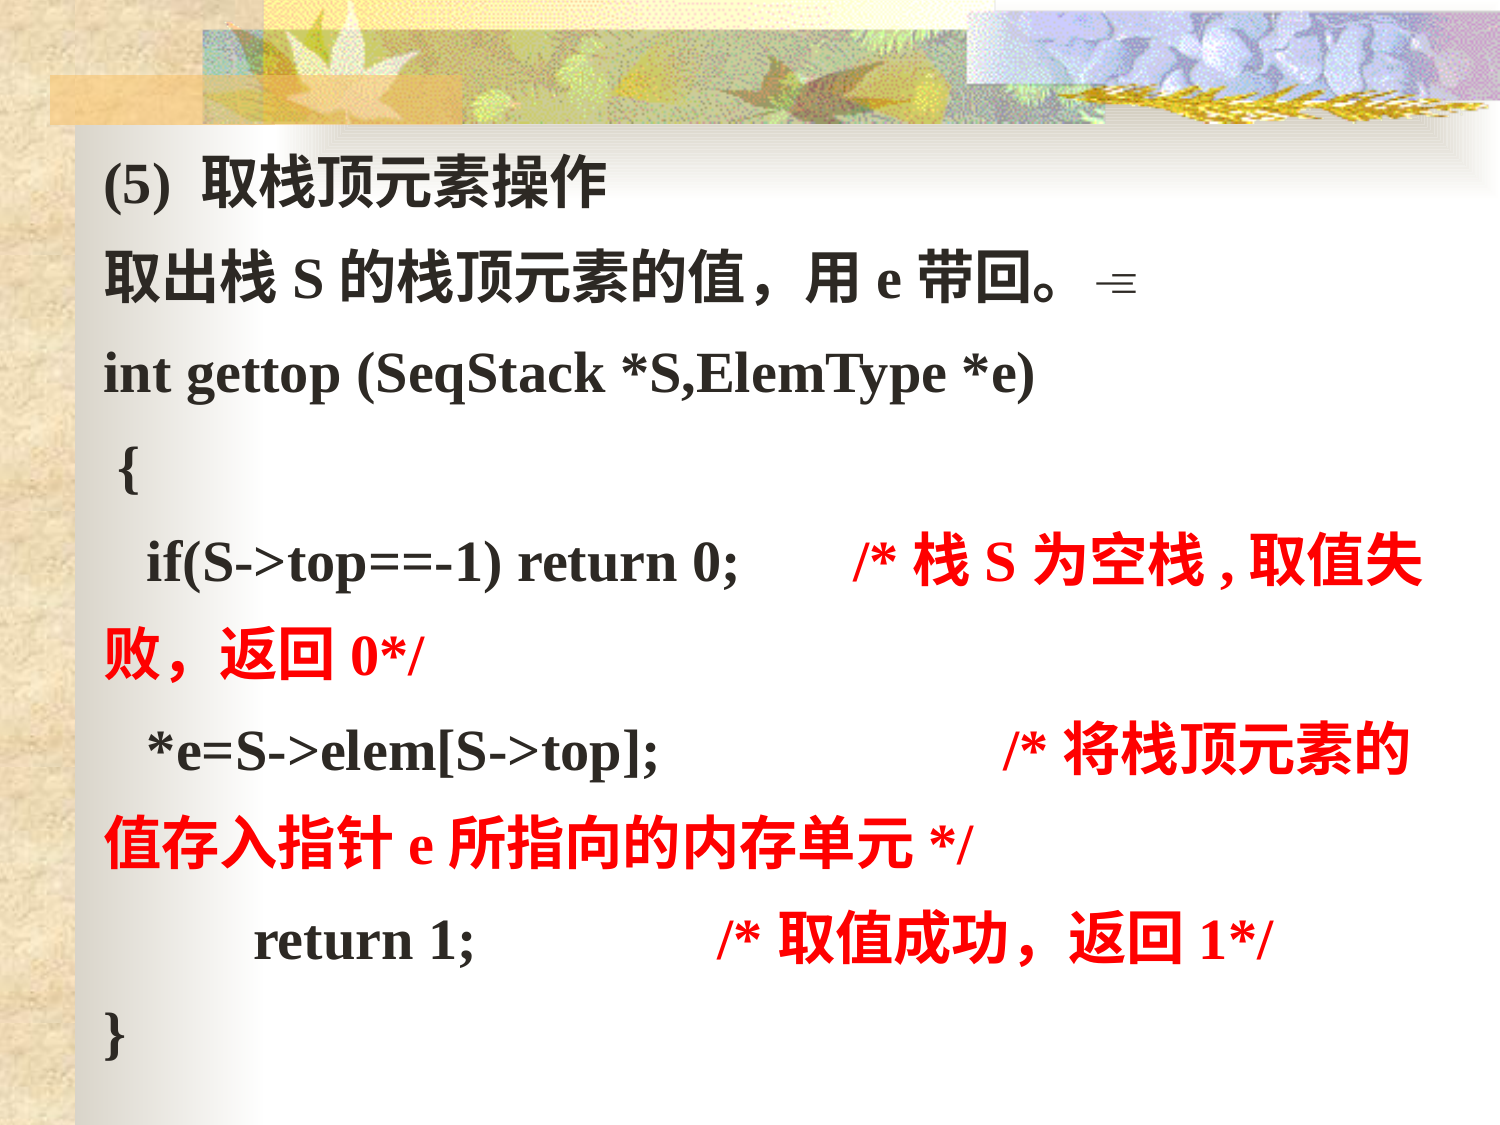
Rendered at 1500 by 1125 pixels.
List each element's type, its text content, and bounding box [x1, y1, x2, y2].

picture [0, 0, 1500, 1125]
text_box (5) 取栈顶元素操作 取出栈S的栈顶元素的值，用e带回。 int gettop (SeqStack *S,ElemType *e) { if(S->top==-1) return 0; /*栈S为空栈,取值失败，返回0*/ *e=S->elem[S->top]; /*将栈顶元素的值存入指针e所指向的内存单元*/ return 1; /*取值成功，返回1*/ } [88, 113, 1471, 1073]
